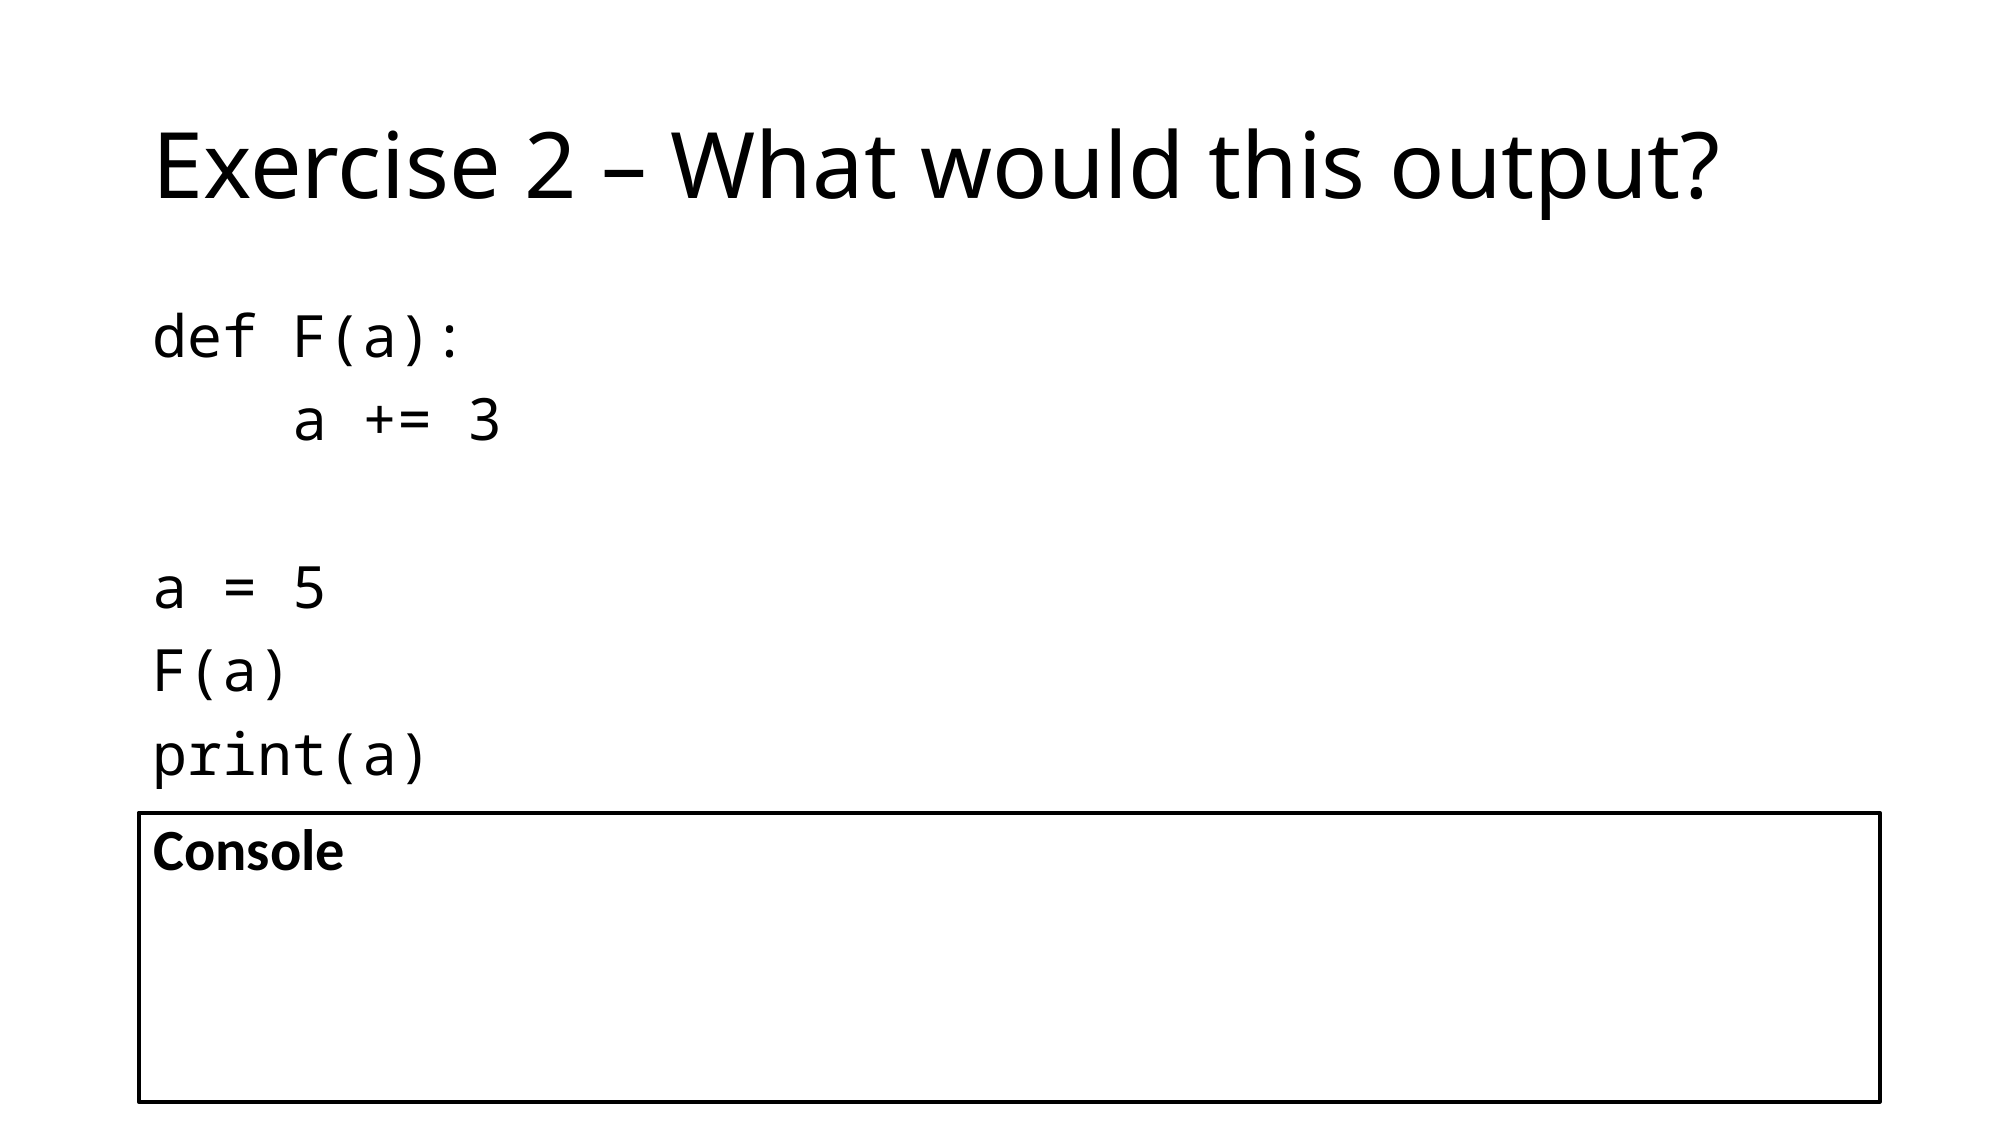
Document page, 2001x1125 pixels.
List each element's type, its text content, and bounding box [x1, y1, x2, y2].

title Exercise 2 – What would this output? [137, 59, 1863, 278]
list def F(a): a += 3 a = 5 F(a) print(a) [137, 299, 1898, 800]
text_box Console [138, 812, 1880, 1102]
